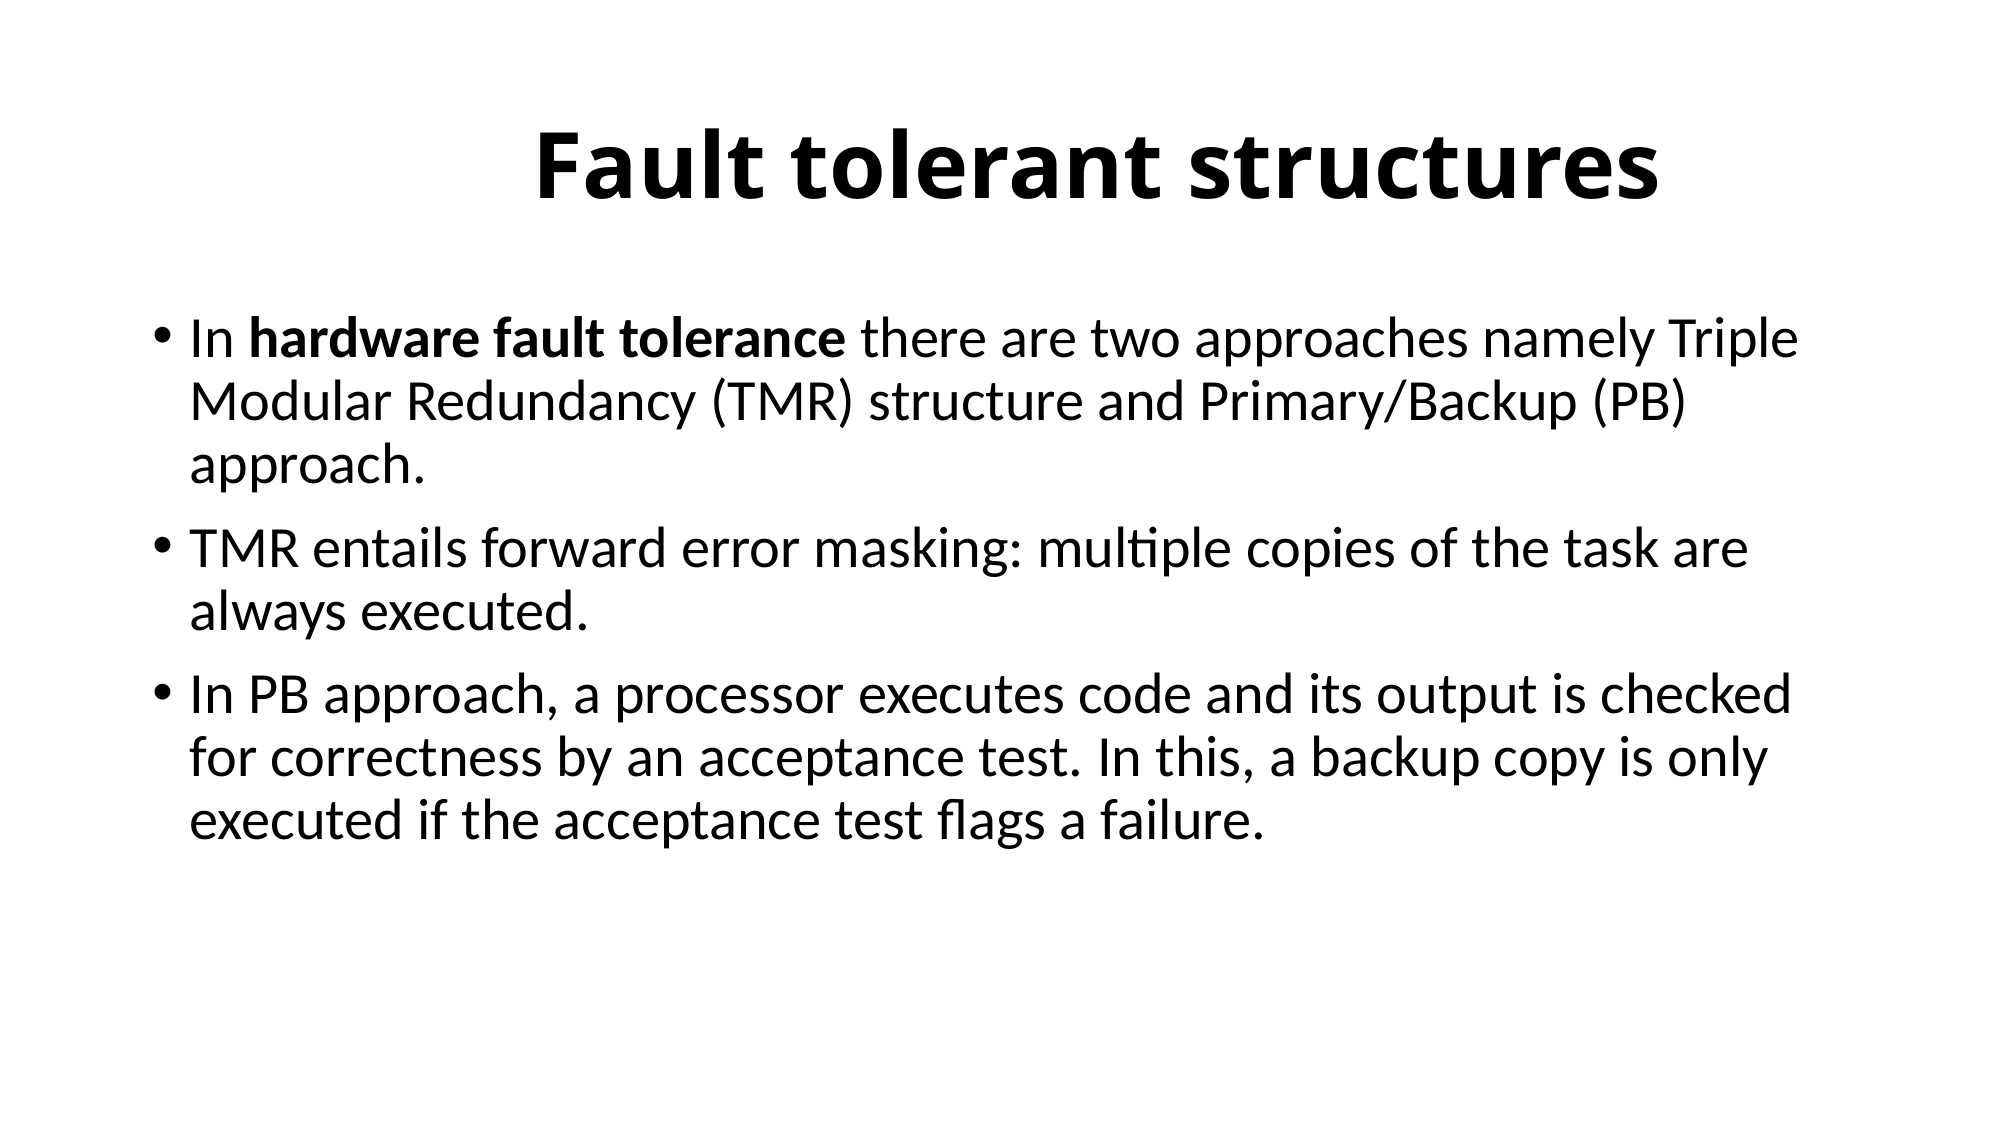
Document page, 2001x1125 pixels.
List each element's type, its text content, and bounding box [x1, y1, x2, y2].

title Fault tolerant structures [137, 59, 1863, 278]
list In hardware fault tolerance there are two approaches namely Triple Modular Redundancy (TMR) structure and Primary/Backup (PB) approach. TMR entails forward error masking: multiple copies of the task are always executed. In PB approach, a processor executes code and its output is checked for correctness by an acceptance test. In this, a backup copy is only executed if the acceptance test flags a failure. [137, 299, 1863, 1014]
